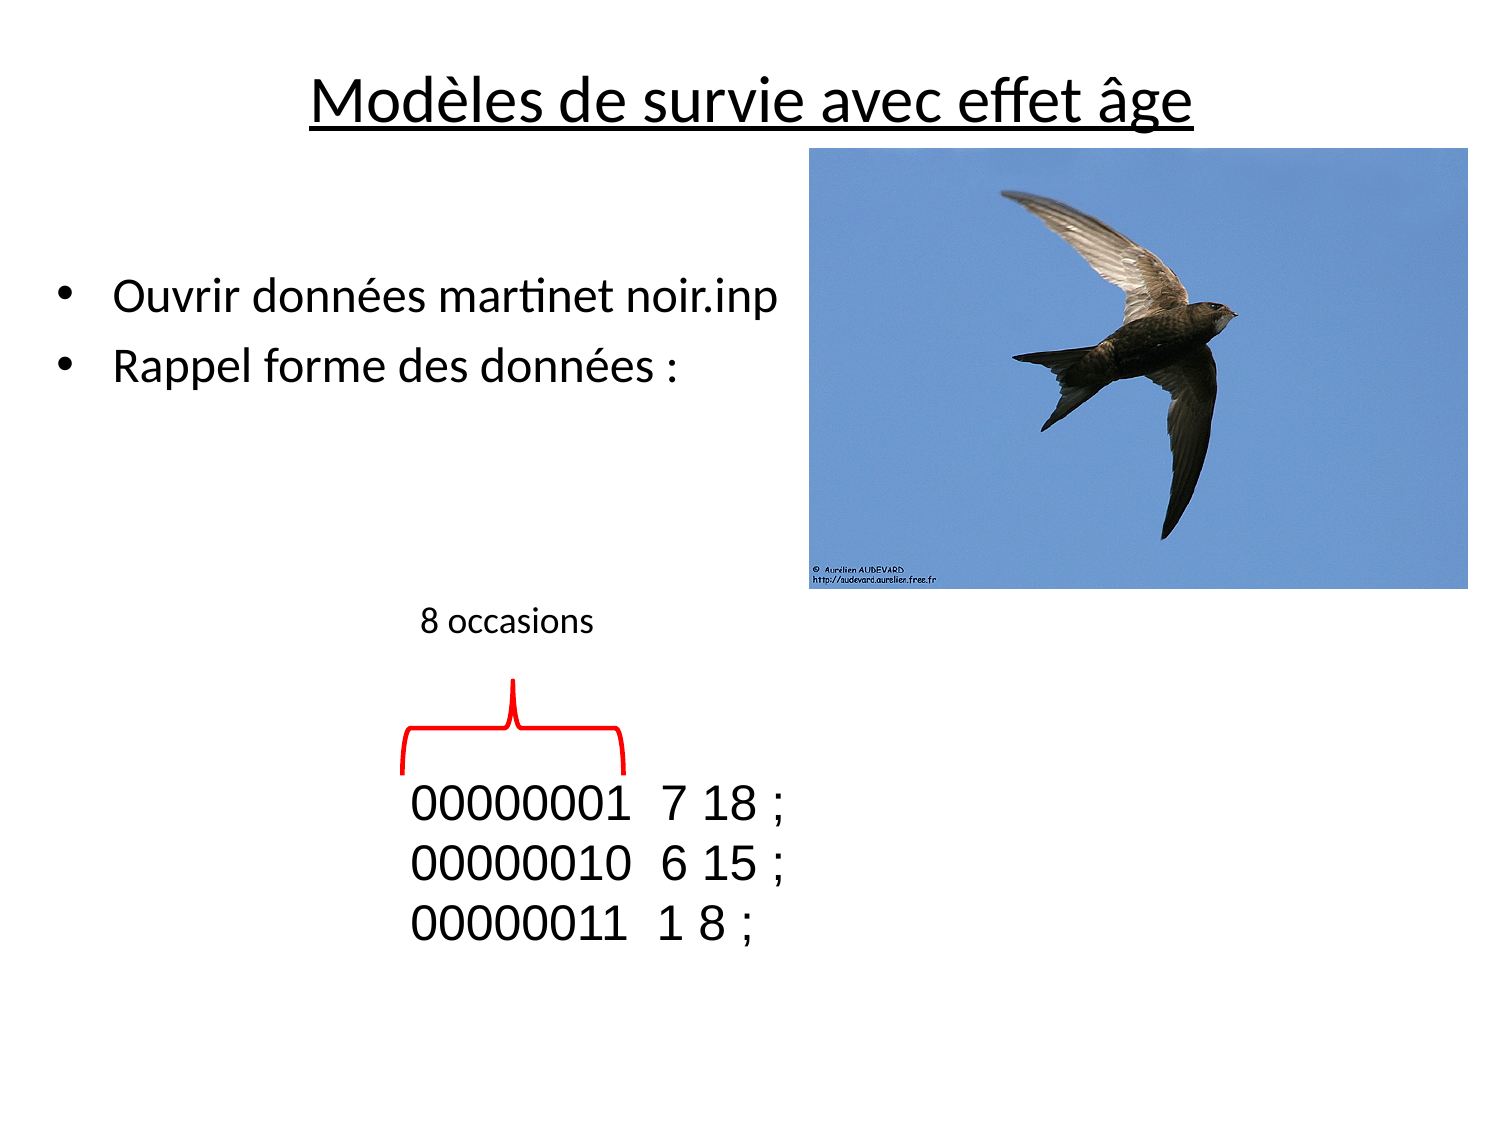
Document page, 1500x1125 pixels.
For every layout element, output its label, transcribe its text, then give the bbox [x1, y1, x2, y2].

list Ouvrir données martinet noir.inp Rappel forme des données : [41, 255, 1392, 1094]
text_box 00000001 7 18 ; 00000010 6 15 ; 00000011 1 8 ; [395, 763, 838, 1003]
text_box 8 occasions [405, 588, 654, 648]
title Modèles de survie avec effet âge [76, 1, 1427, 190]
text_box [401, 680, 625, 776]
picture [808, 148, 1468, 589]
